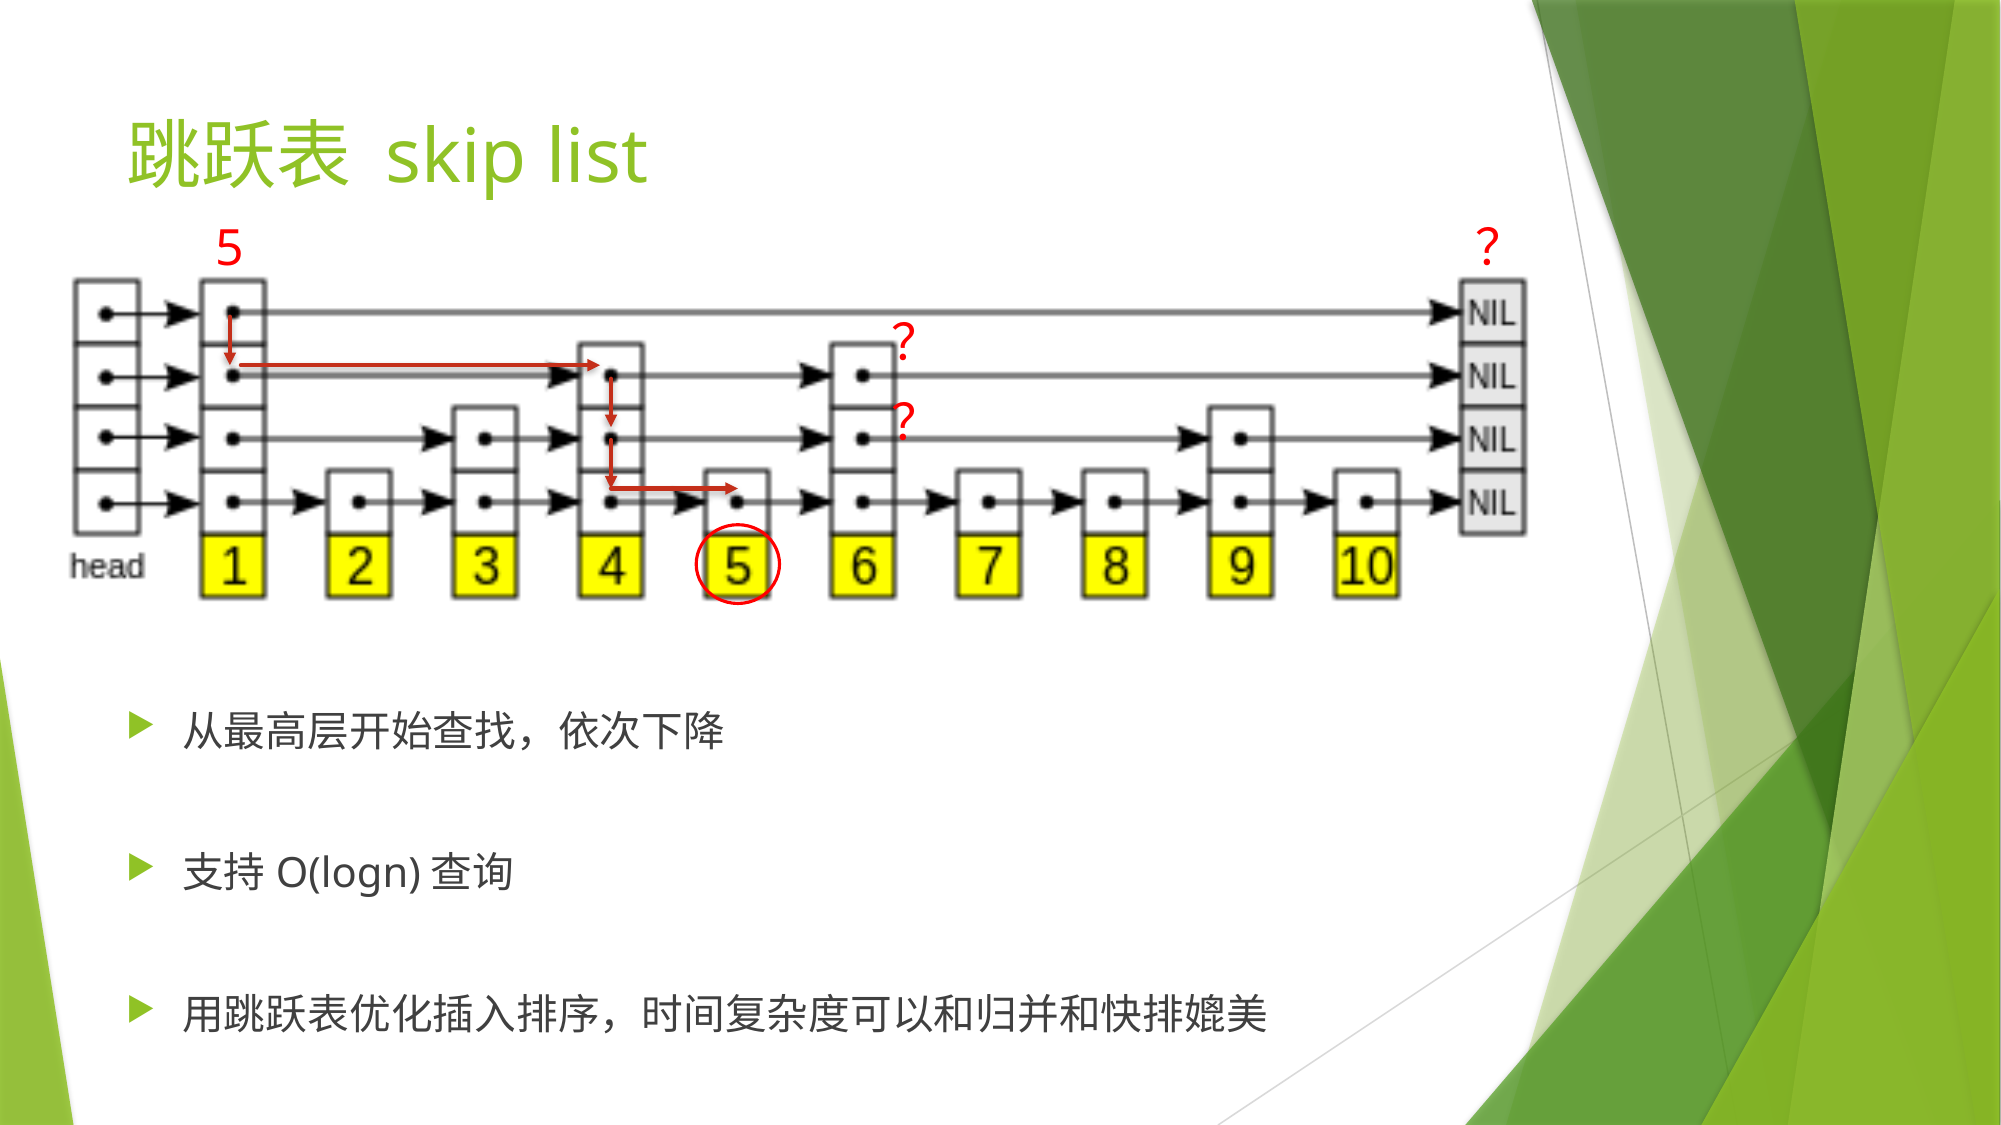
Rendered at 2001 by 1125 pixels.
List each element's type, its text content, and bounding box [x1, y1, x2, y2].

text_box 5 [200, 208, 259, 265]
text_box ？ [1460, 208, 1541, 266]
list 从最高层开始查找，依次下降 支持O(logn)查询 用跳跃表优化插入排序，时间复杂度可以和归并和快排媲美 [111, 696, 1522, 1125]
title 跳跃表 skip list [111, 99, 1522, 265]
picture [61, 266, 1542, 614]
